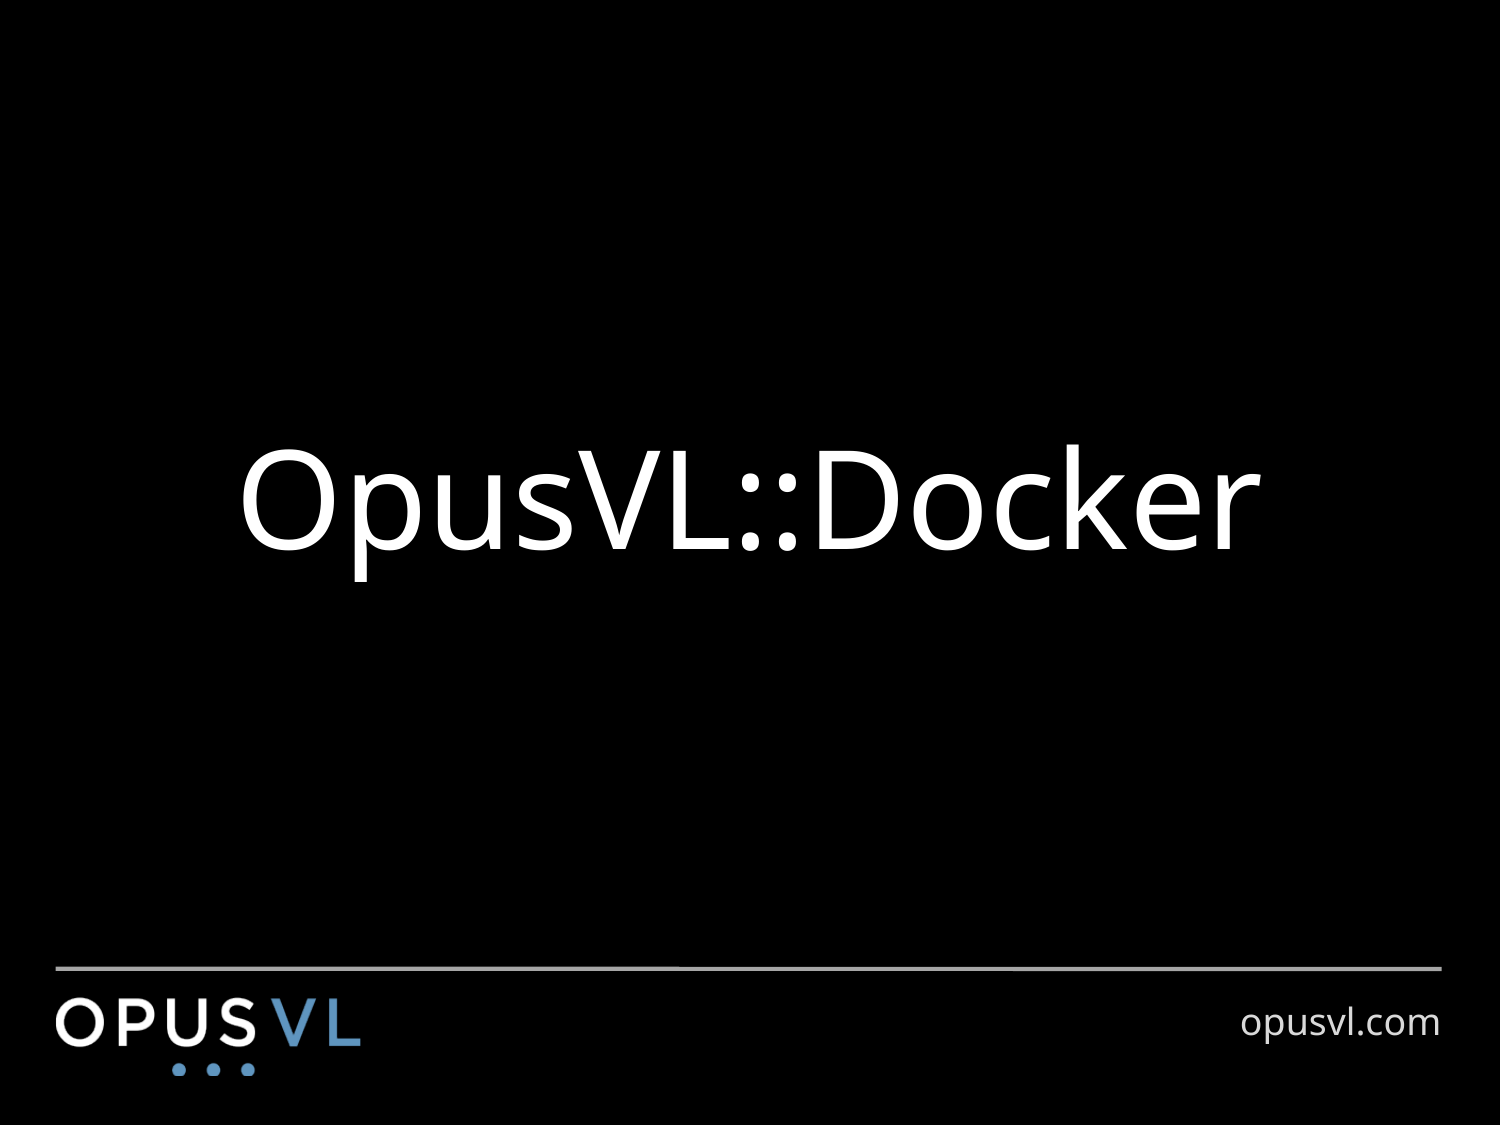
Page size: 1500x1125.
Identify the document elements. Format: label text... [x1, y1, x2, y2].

title OpusVL::Docker [75, 19, 1425, 969]
